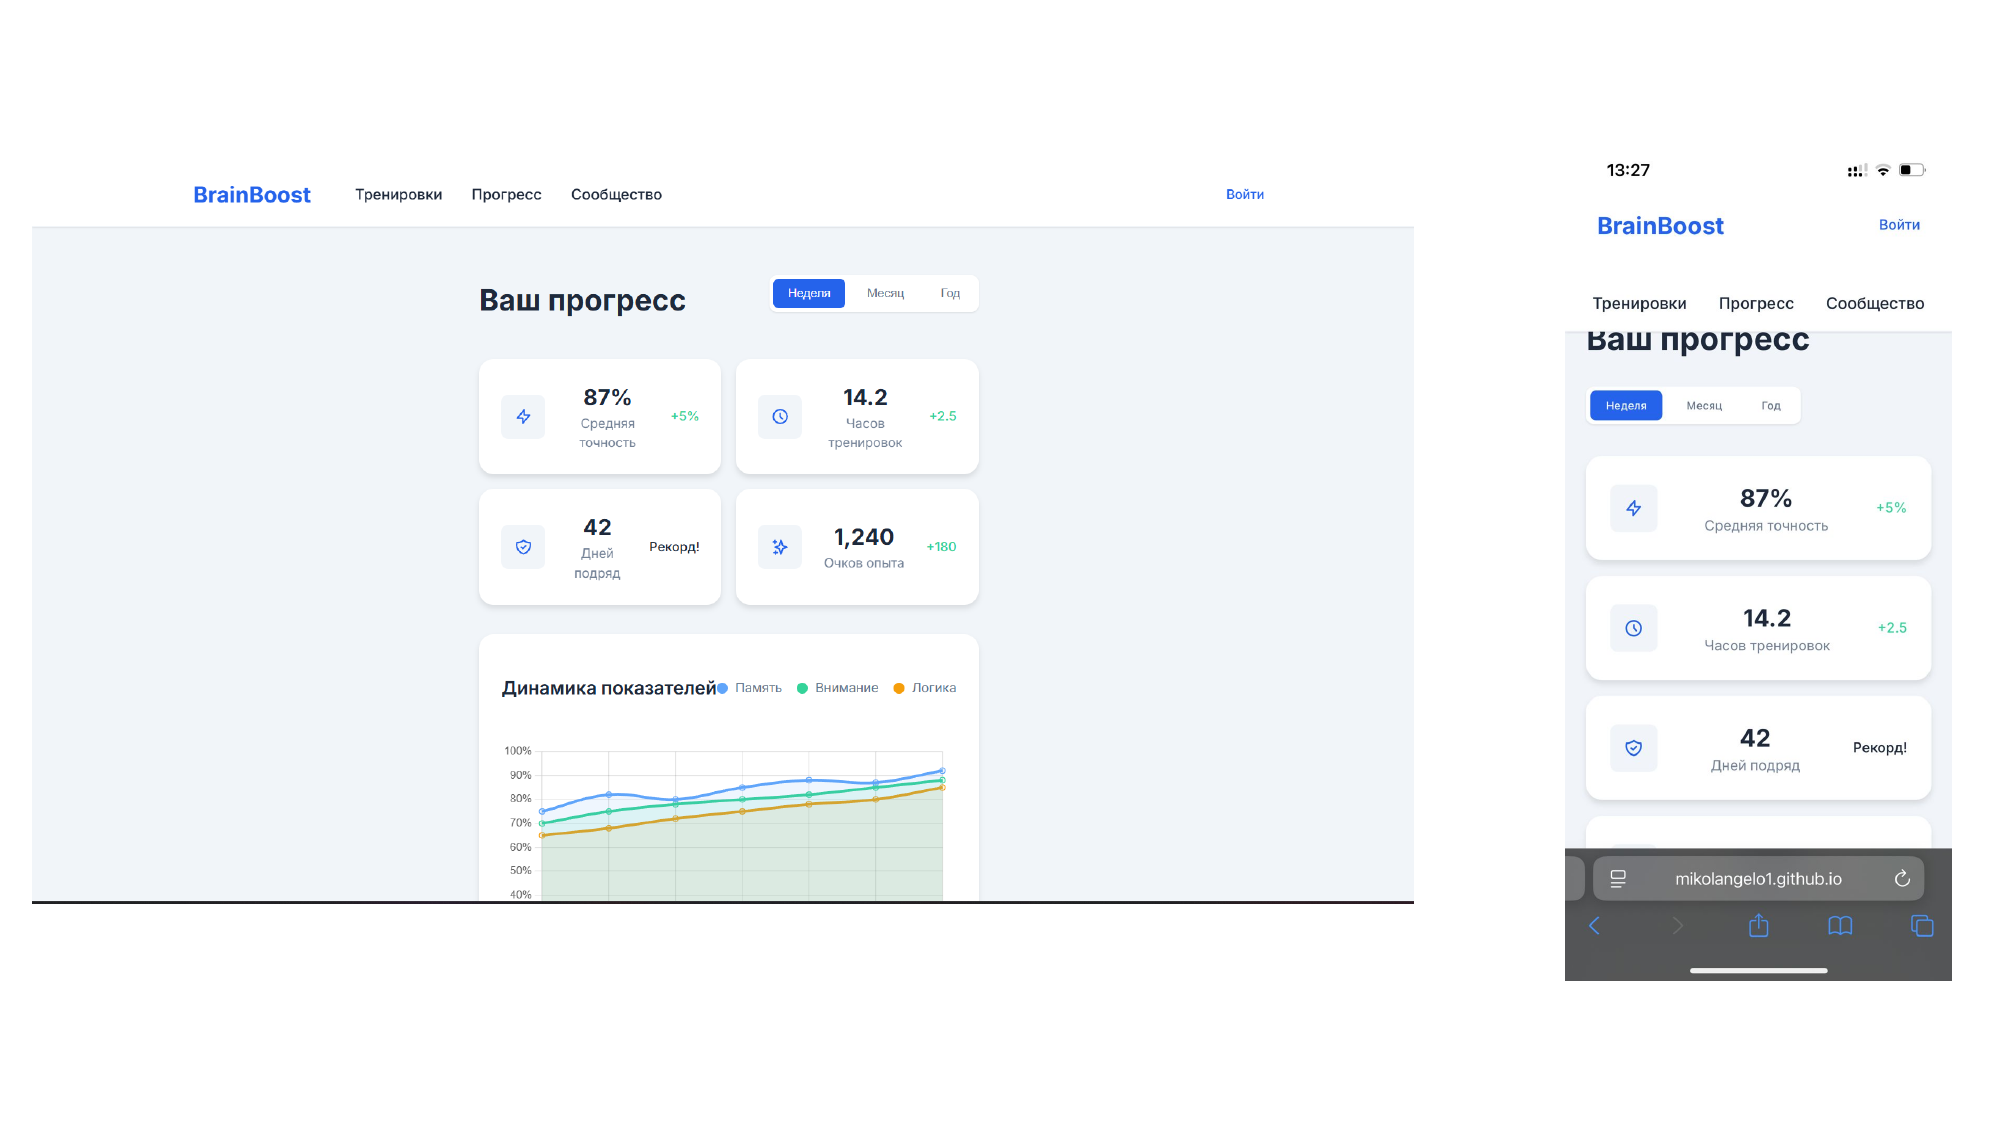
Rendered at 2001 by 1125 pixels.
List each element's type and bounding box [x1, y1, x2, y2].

picture [1565, 144, 1952, 981]
picture [32, 164, 1414, 904]
